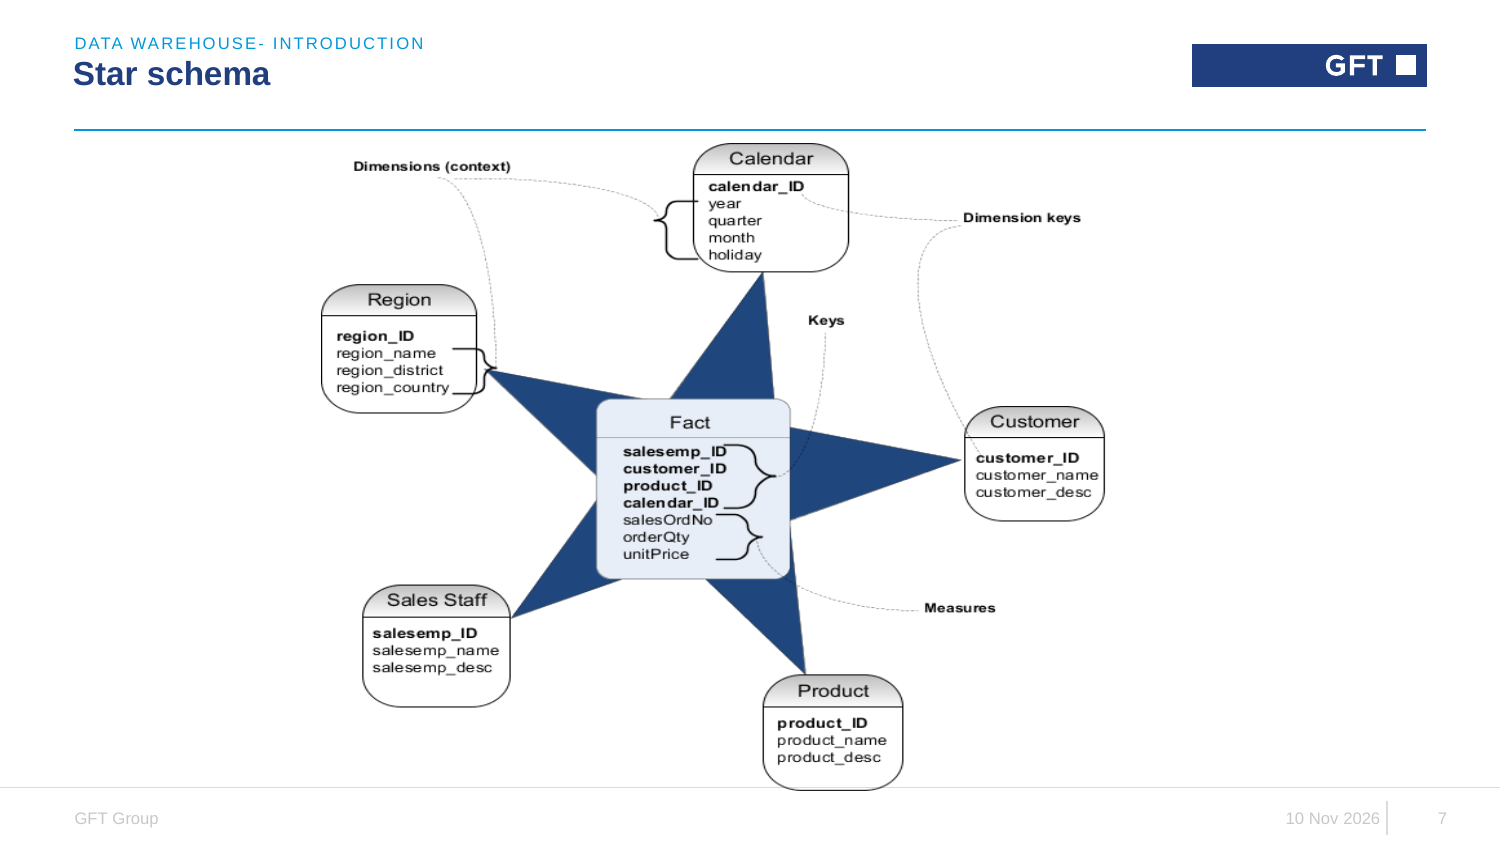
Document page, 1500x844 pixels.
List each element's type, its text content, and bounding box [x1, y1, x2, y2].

list Data warehouse- introduction [15, 32, 1172, 53]
picture [320, 142, 1149, 792]
title Star schema [72, 56, 1171, 94]
